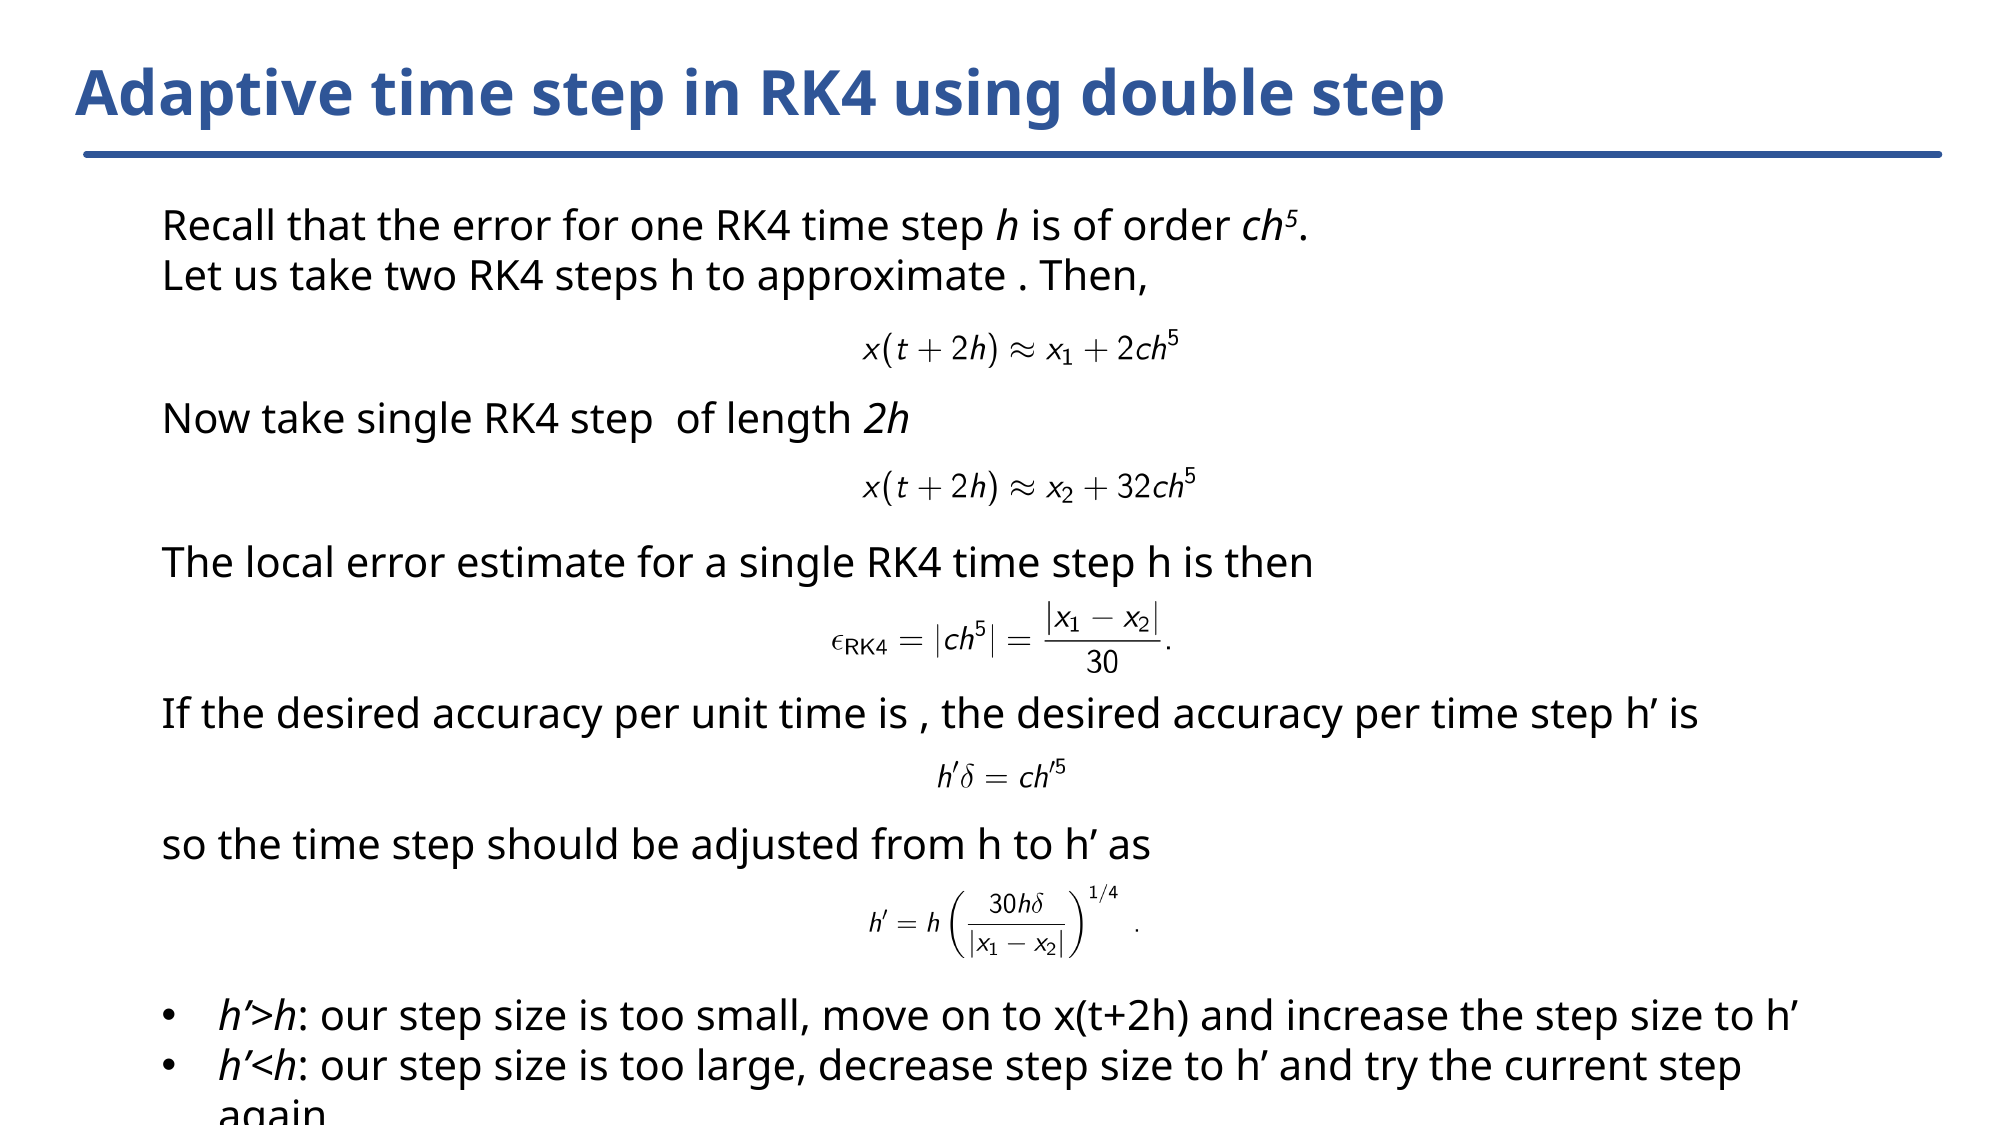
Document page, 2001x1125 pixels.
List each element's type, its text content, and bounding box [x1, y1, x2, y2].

picture [862, 329, 1178, 368]
picture [935, 758, 1065, 788]
text_box h’>h: our step size is too small, move on to x(t+2h) and increase the step size to h’ h’<h: our step size is too large, decrease step size to h’ and try the current step again [146, 931, 1858, 1125]
text_box The local error estimate for a single RK4 time step h is then [146, 528, 1858, 594]
picture [829, 601, 1171, 673]
text_box so the time step should be adjusted from h to h’ as [146, 810, 1858, 875]
title Adaptive time step in RK4 using double step [60, 0, 1940, 192]
picture [862, 467, 1195, 506]
picture [866, 884, 1139, 958]
